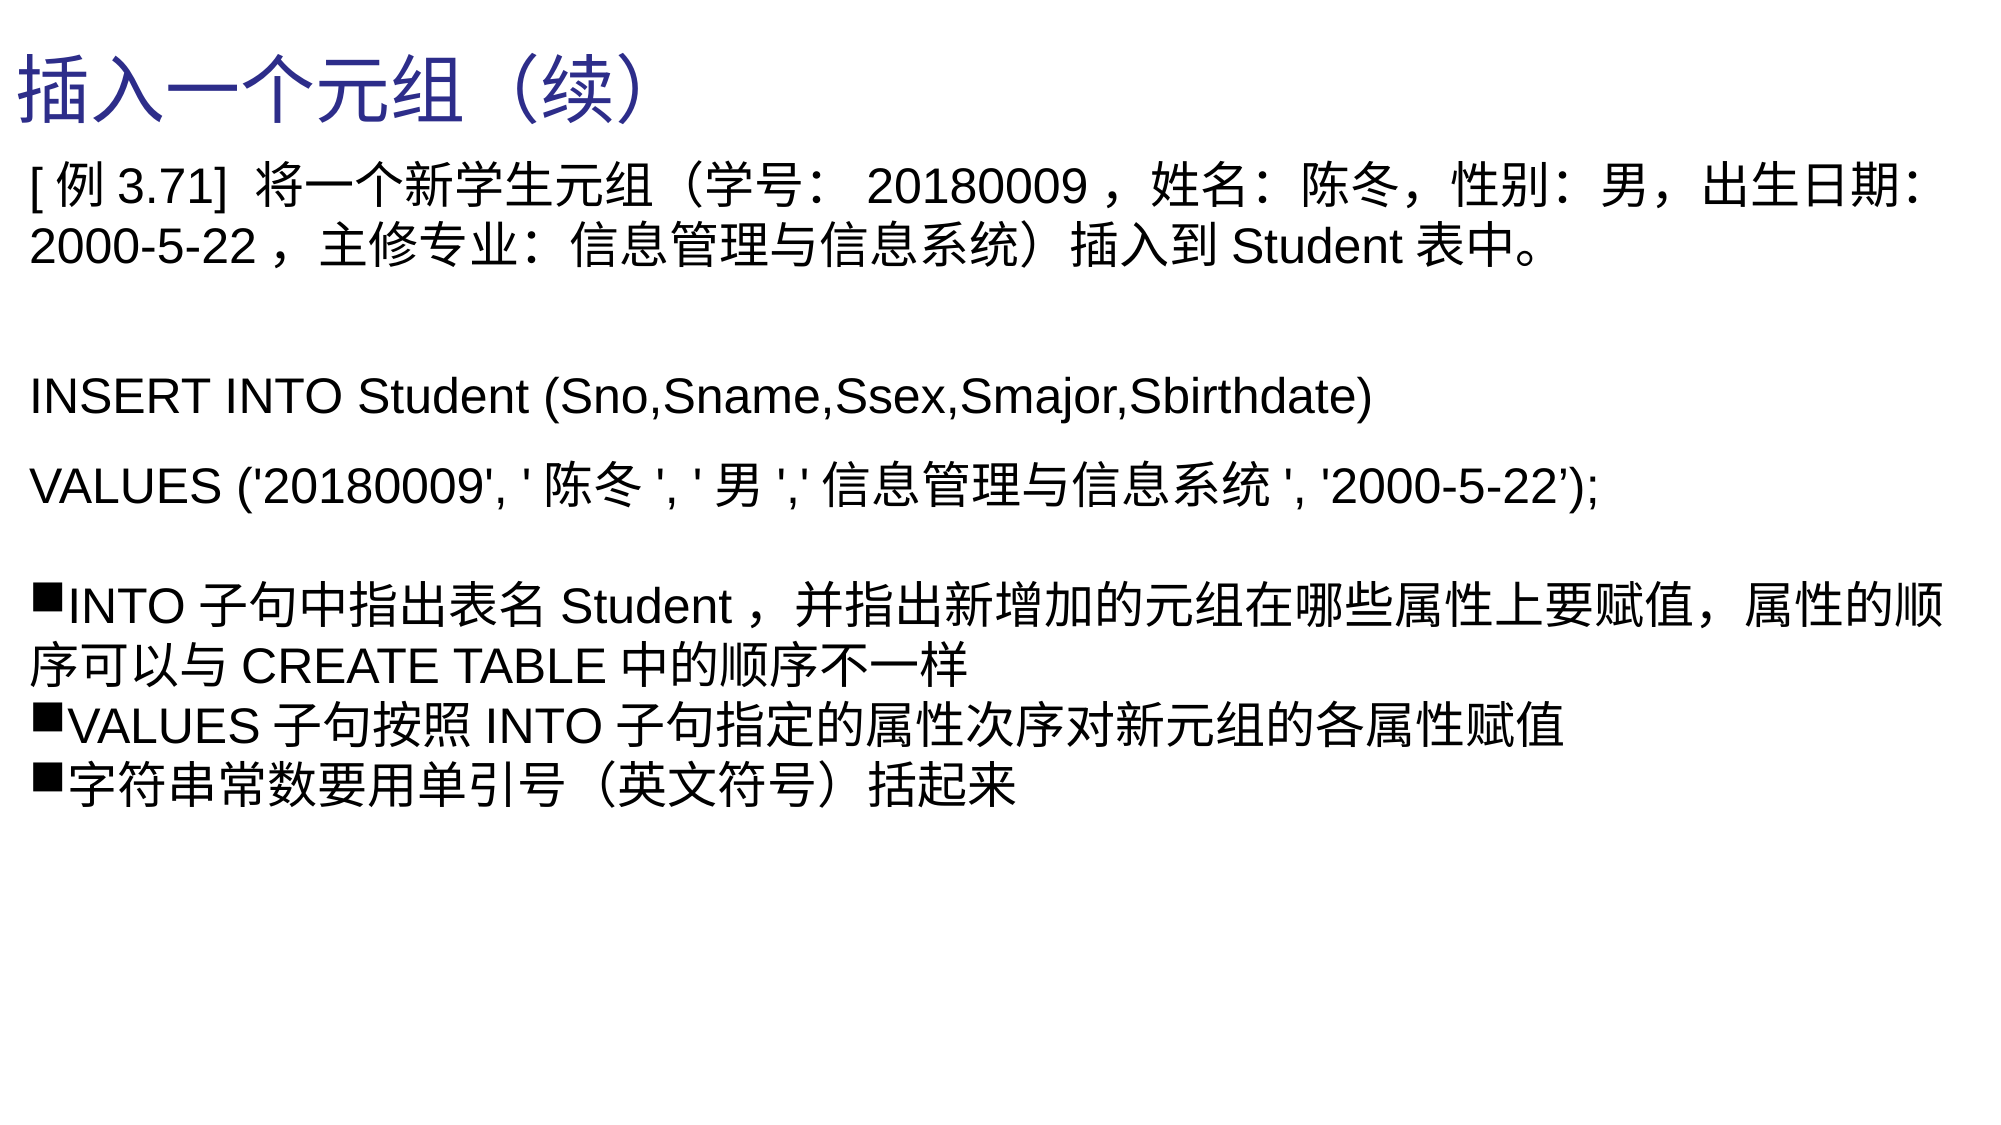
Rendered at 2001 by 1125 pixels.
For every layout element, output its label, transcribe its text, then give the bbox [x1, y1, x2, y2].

title 插入一个元组（续） [0, 0, 1800, 181]
list [例3.71] 将一个新学生元组（学号：20180009，姓名：陈冬，性别：男，出生日期：2000-5-22，主修专业：信息管理与信息系统）插入到Student表中。 INSERT INTO Student (Sno,Sname,Ssex,Smajor,Sbirthdate) VALUES ('20180009', '陈冬', '男','信息管理与信息系统', '2000-5-22’); INTO子句中指出表名Student，并指出新增加的元组在哪些属性上要赋值，属性的顺序可以与CREATE TABLE中的顺序不一样 VALUES子句按照INTO子句指定的属性次序对新元组的各属性赋值 字符串常数要用单引号（英文符号）括起来 [14, 146, 1989, 1049]
